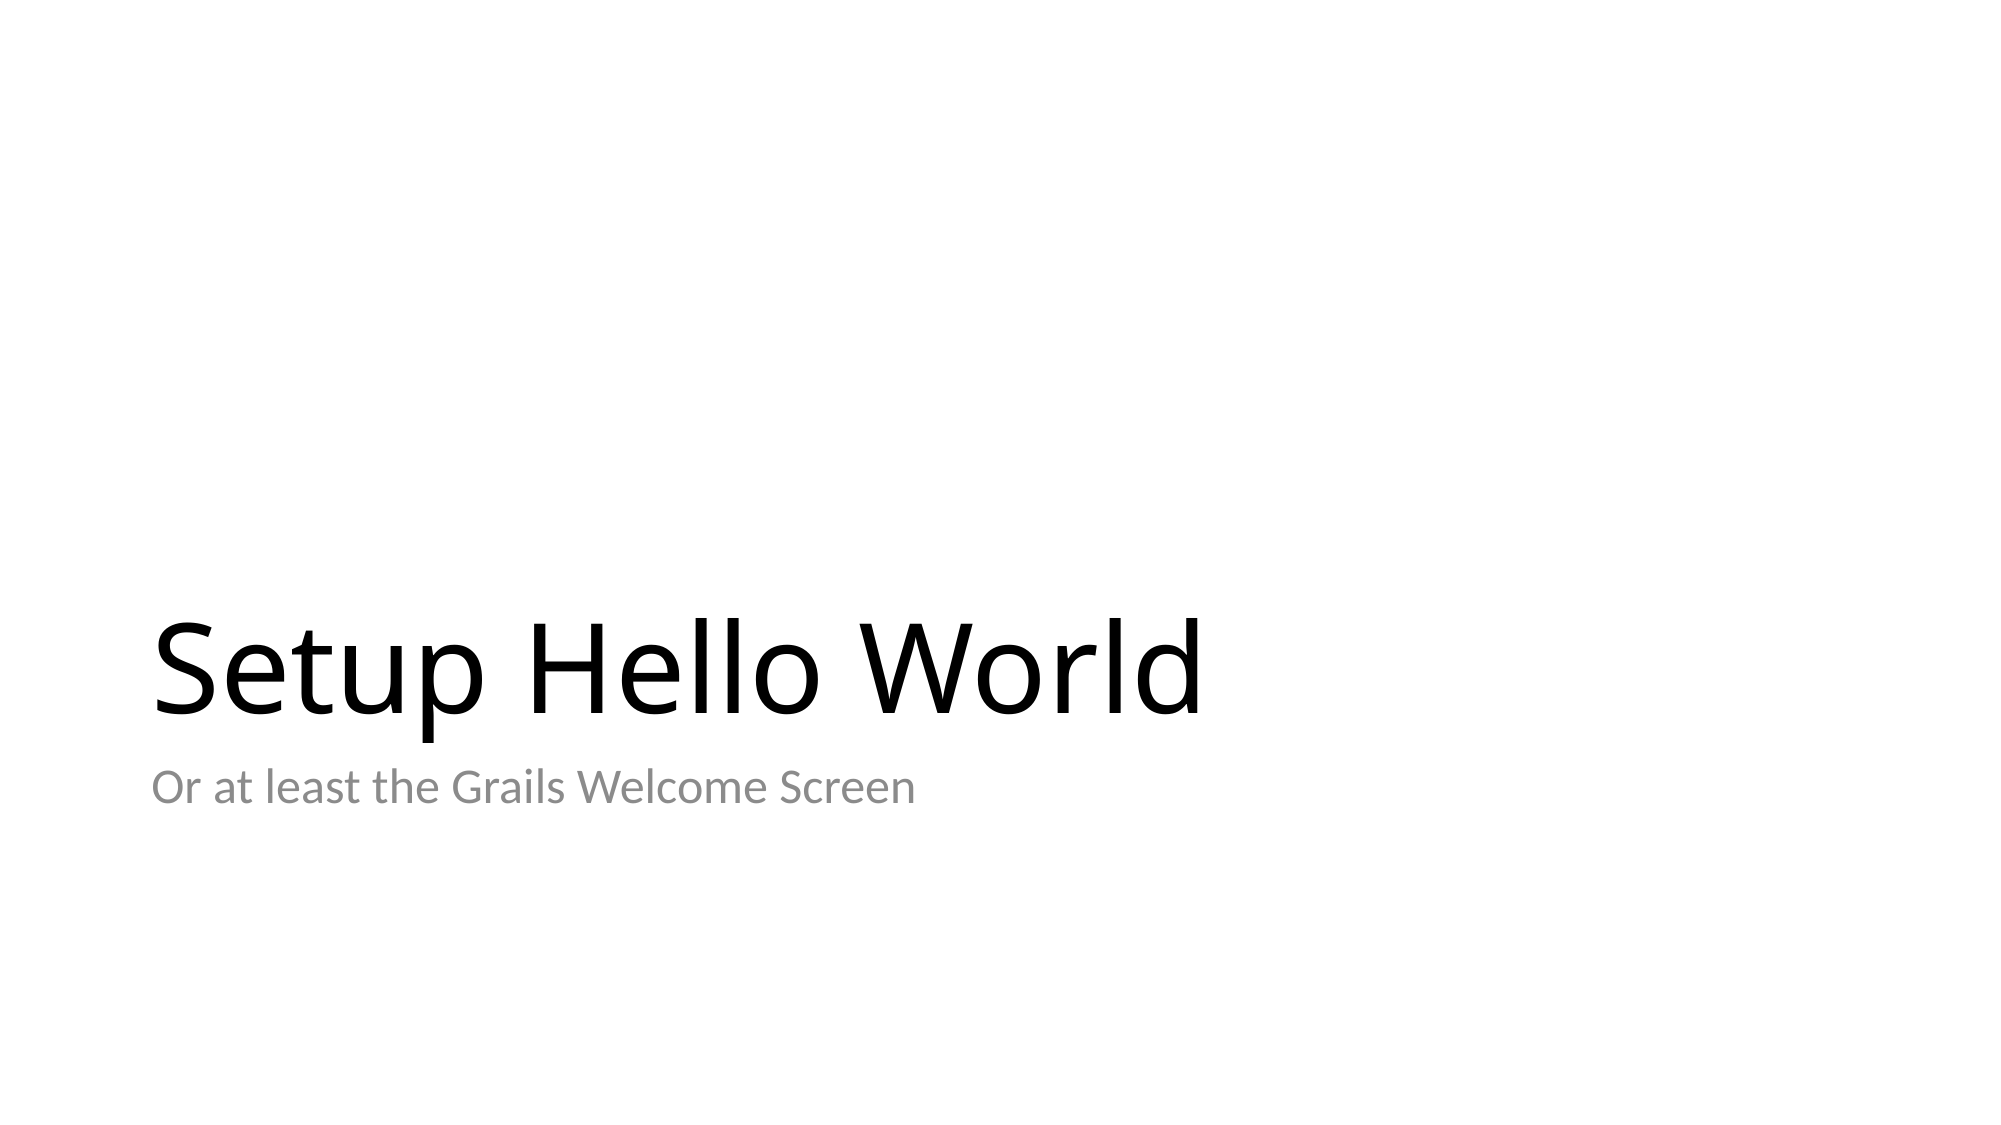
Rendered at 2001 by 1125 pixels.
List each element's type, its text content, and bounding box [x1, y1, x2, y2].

title Setup Hello World [136, 280, 1862, 749]
list Or at least the Grails Welcome Screen [136, 752, 1862, 999]
